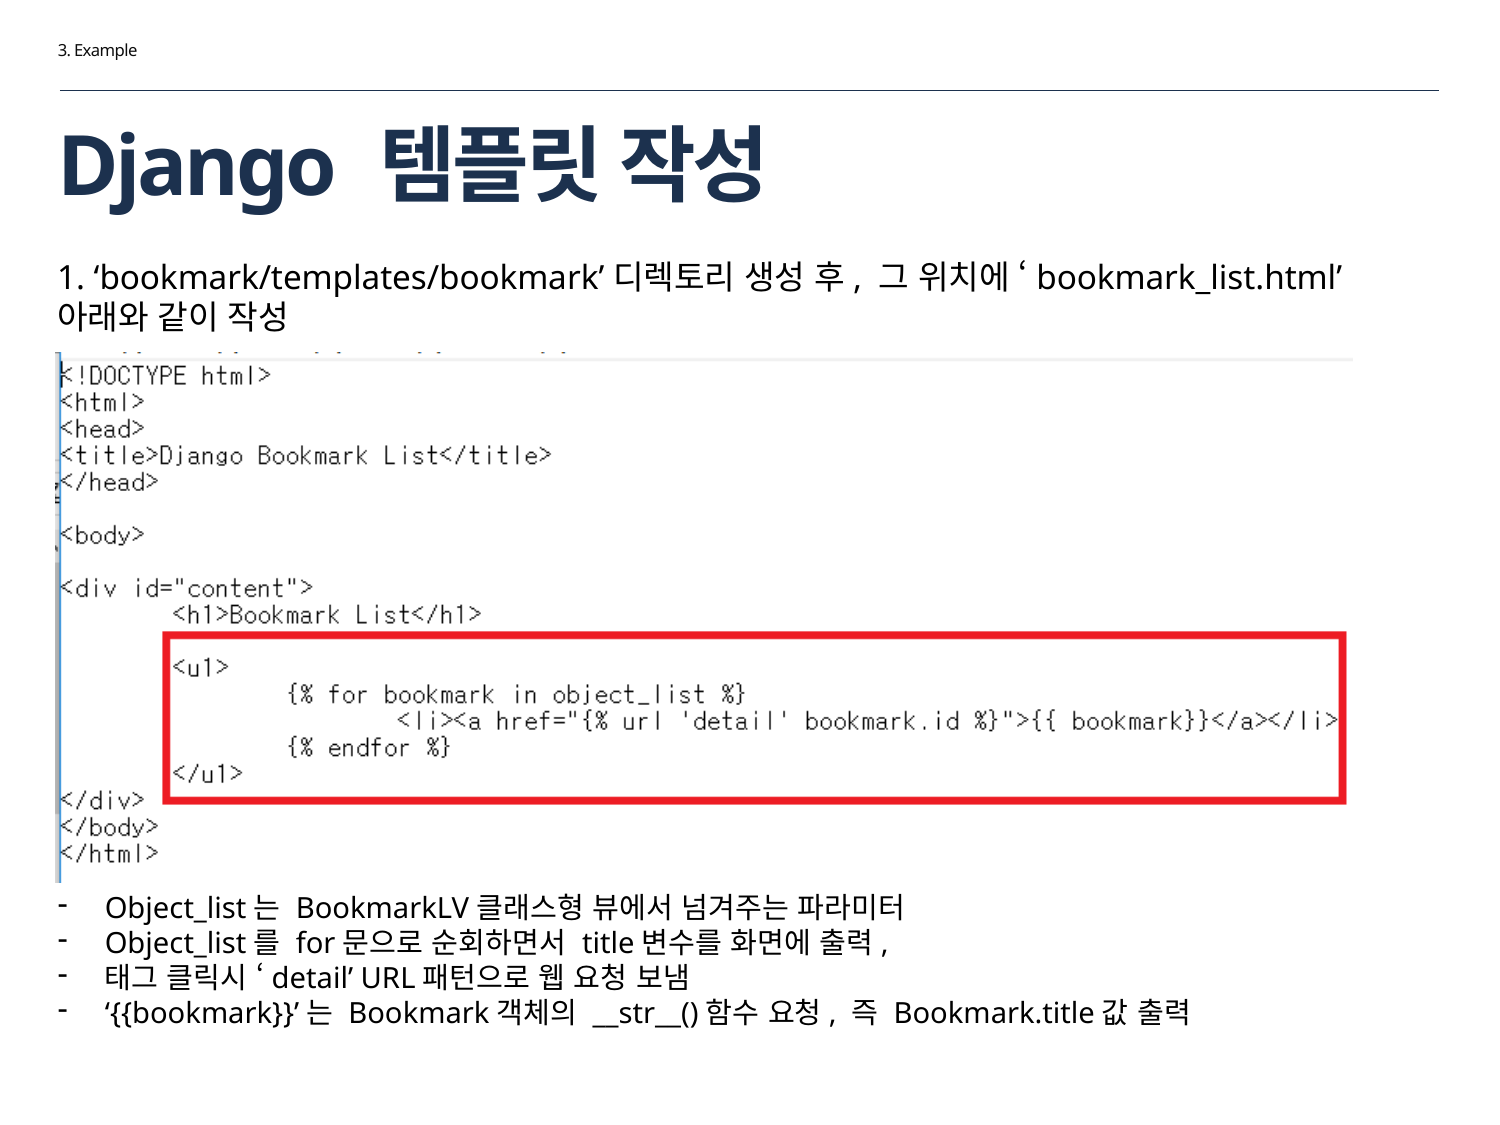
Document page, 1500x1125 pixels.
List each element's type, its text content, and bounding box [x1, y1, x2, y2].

text_box Object_list는 BookmarkLV클래스형 뷰에서 넘겨주는 파라미터 Object_list를 for문으로 순회하면서 title변수를 화면에 출력, 태그 클릭시 ‘detail’ URL패턴으로 웹 요청 보냄 ‘{{bookmark}}’는 Bookmark객체의 __str__()함수 요청, 즉 Bookmark.title값 출력 [43, 882, 1366, 1038]
text_box 1. ‘bookmark/templates/bookmark’디렉토리 생성 후, 그 위치에 ‘bookmark_list.html’ 아래와 같이 작성 [42, 248, 1432, 345]
picture [55, 352, 1354, 883]
title Django 템플릿 작성 [42, 114, 1383, 211]
text_box 3. Example [43, 31, 303, 67]
